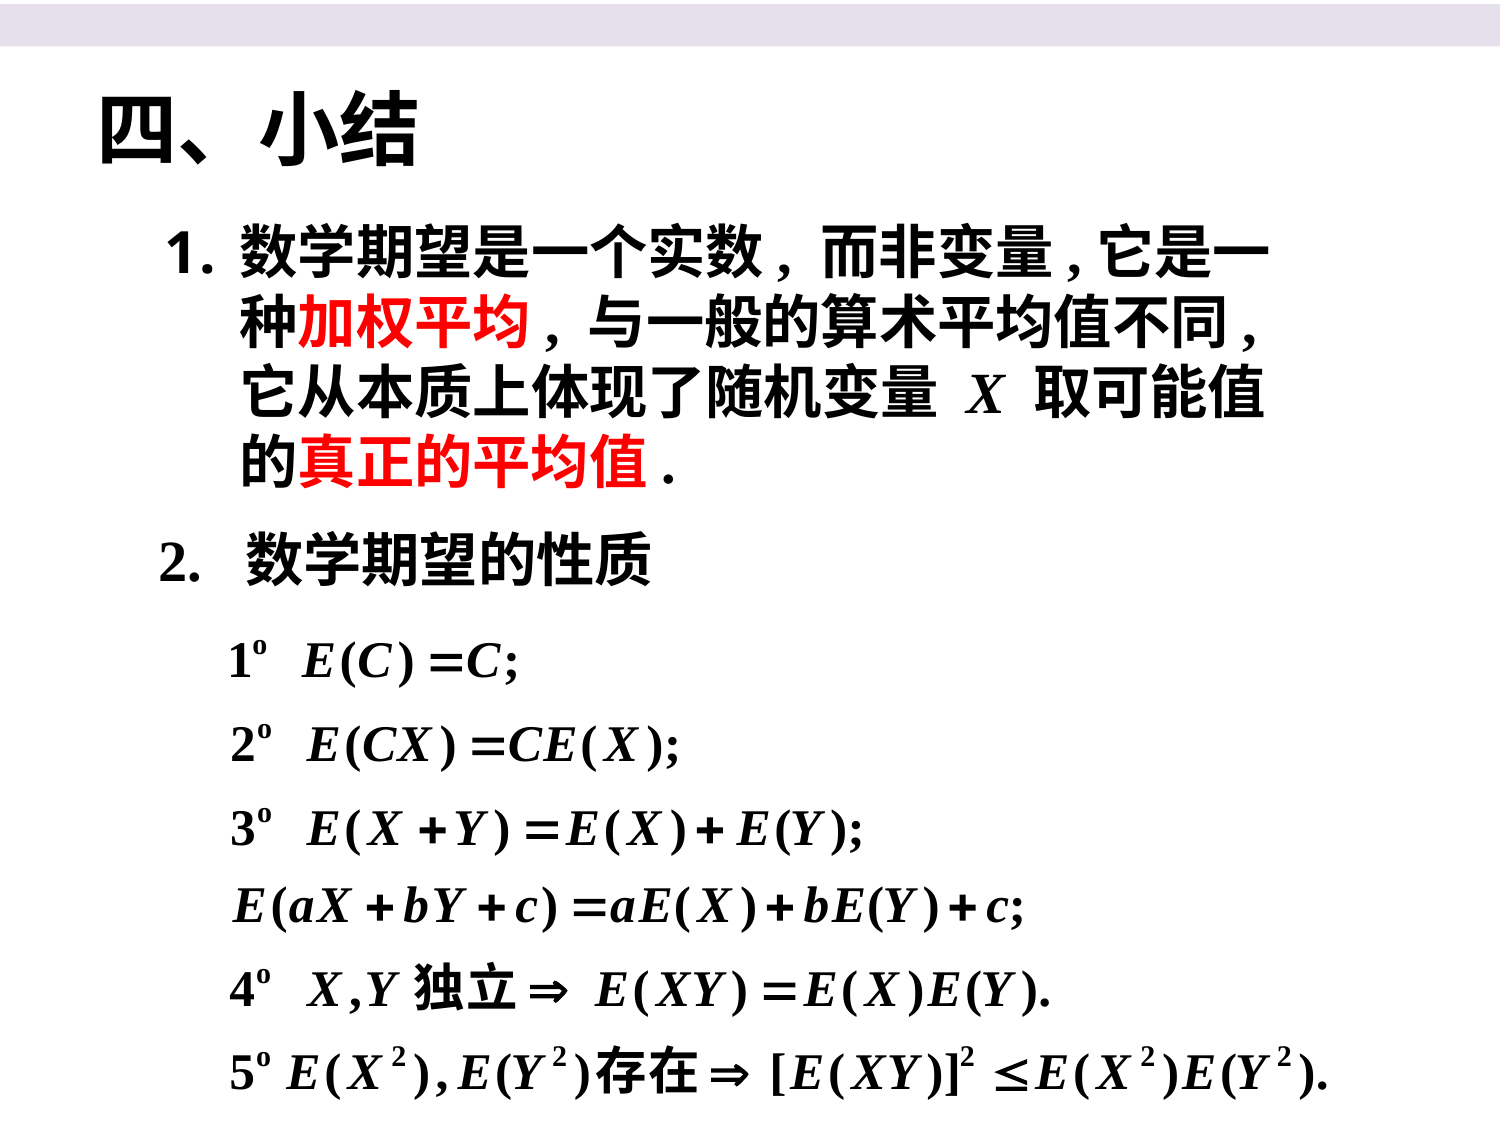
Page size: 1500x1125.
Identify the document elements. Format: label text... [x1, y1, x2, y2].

text_box 四、小结 [80, 70, 1295, 184]
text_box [222, 621, 1335, 1113]
text_box 数学期望是一个实数, 而非变量,它是一种加权平均, 与一般的算术平均值不同,它从本质上体现了随机变量 X 取可能值的真正的平均值. [149, 208, 1306, 503]
text_box 2. 数学期望的性质 [143, 515, 668, 601]
